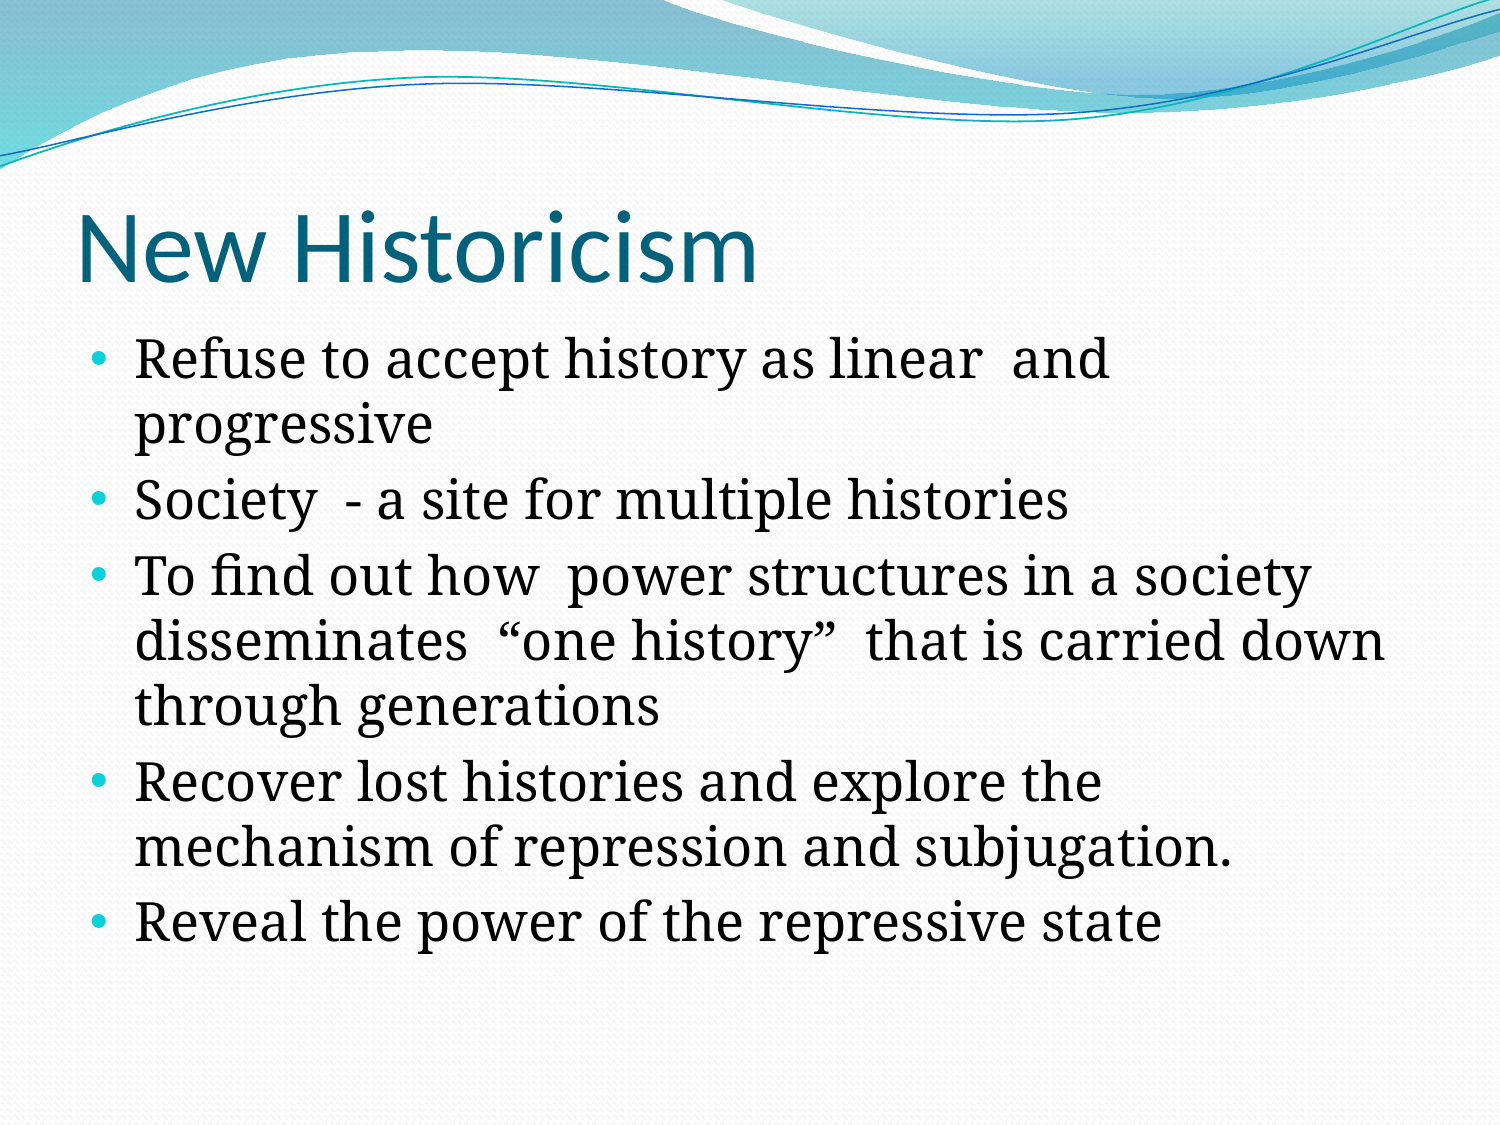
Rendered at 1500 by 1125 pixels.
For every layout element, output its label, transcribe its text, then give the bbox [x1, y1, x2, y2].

title New Historicism [75, 115, 1425, 303]
list Refuse to accept history as linear and progressive Society - a site for multiple histories To find out how power structures in a society disseminates “one history” that is carried down through generations Recover lost histories and explore the mechanism of repression and subjugation. Reveal the power of the repressive state [75, 317, 1425, 1038]
